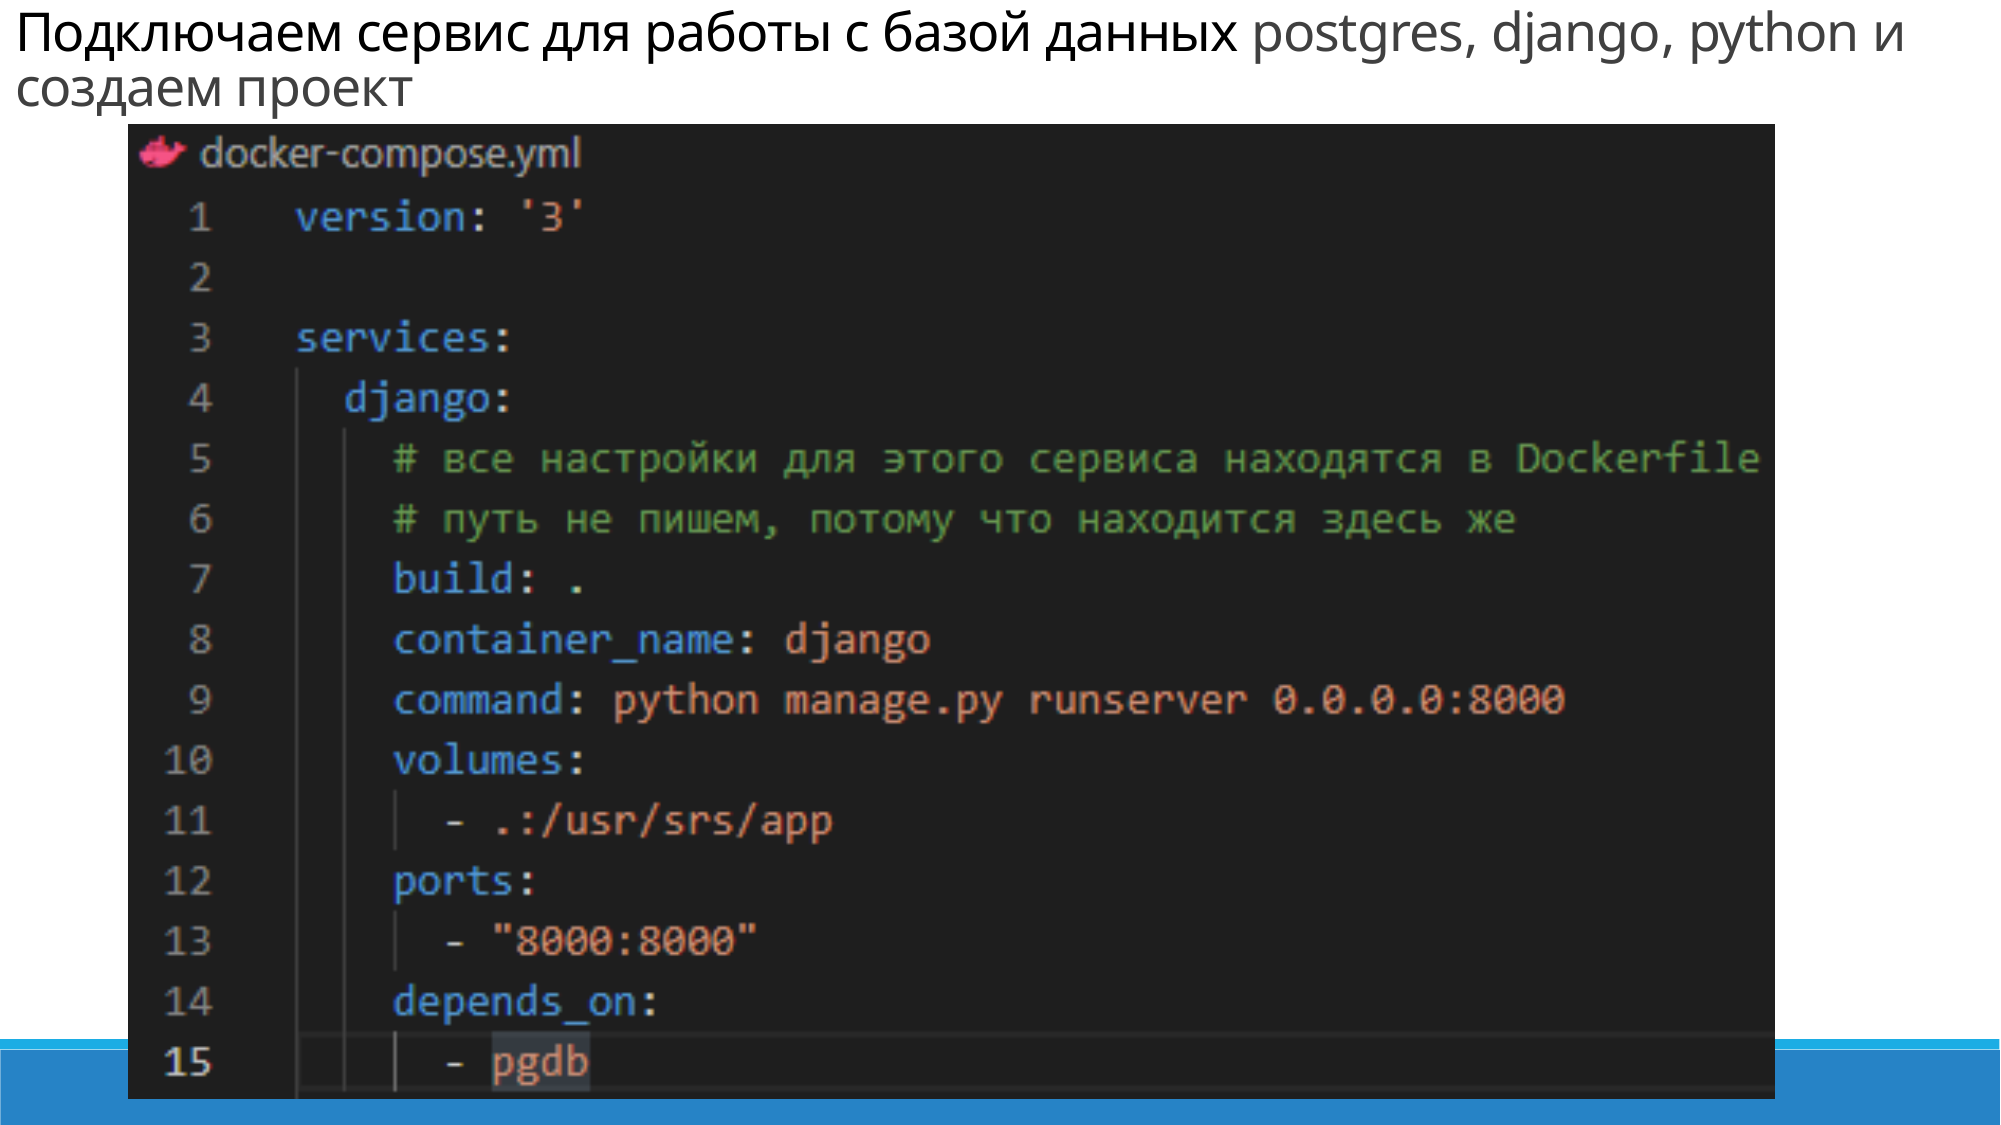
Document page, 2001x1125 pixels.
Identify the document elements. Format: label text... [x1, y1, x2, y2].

title Подключаем сервис для работы с базой данных postgres, django, python и создаем проект [0, 0, 1969, 125]
picture [127, 124, 1775, 1100]
